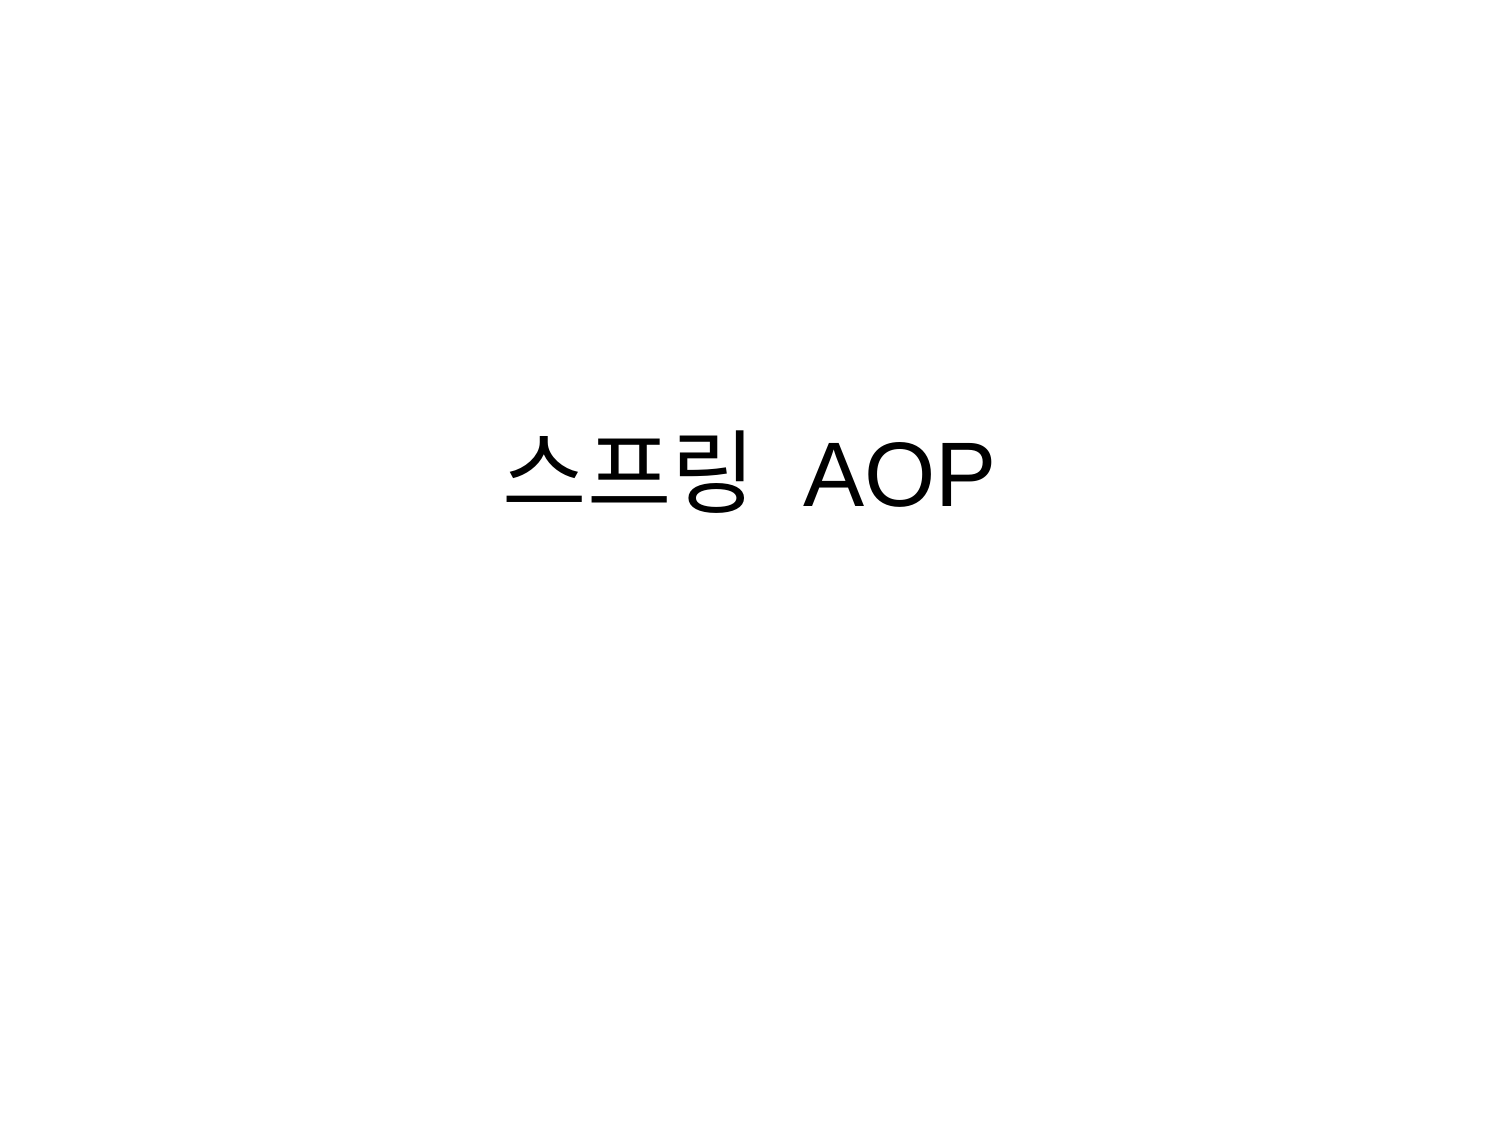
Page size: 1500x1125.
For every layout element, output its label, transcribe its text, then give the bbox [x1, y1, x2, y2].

title 스프링 AOP [112, 349, 1388, 591]
